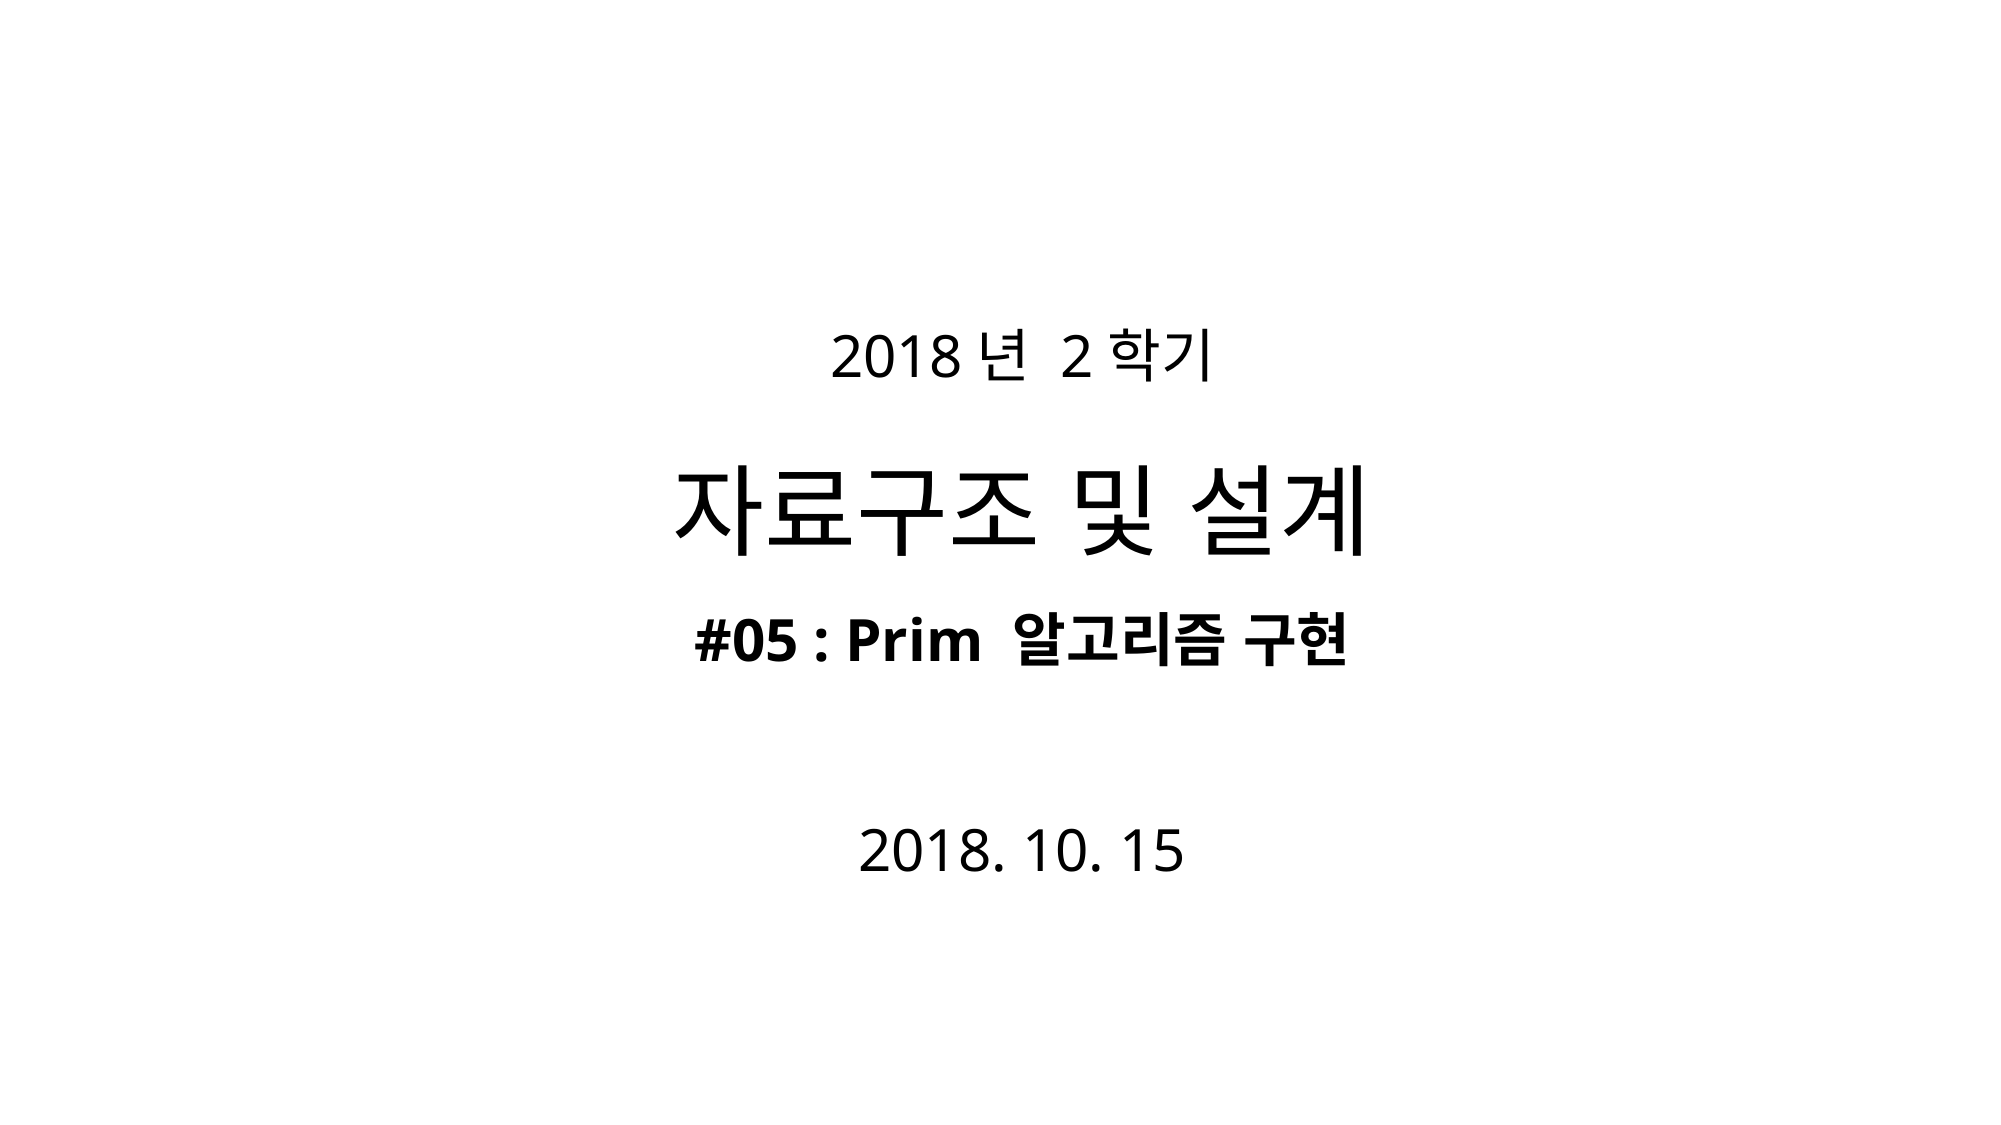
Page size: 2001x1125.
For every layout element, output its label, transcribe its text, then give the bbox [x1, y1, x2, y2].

title 2018년 2학기 자료구조 및 설계 #05 : Prim 알고리즘 구현 2018. 10. 15 [252, 223, 1792, 891]
